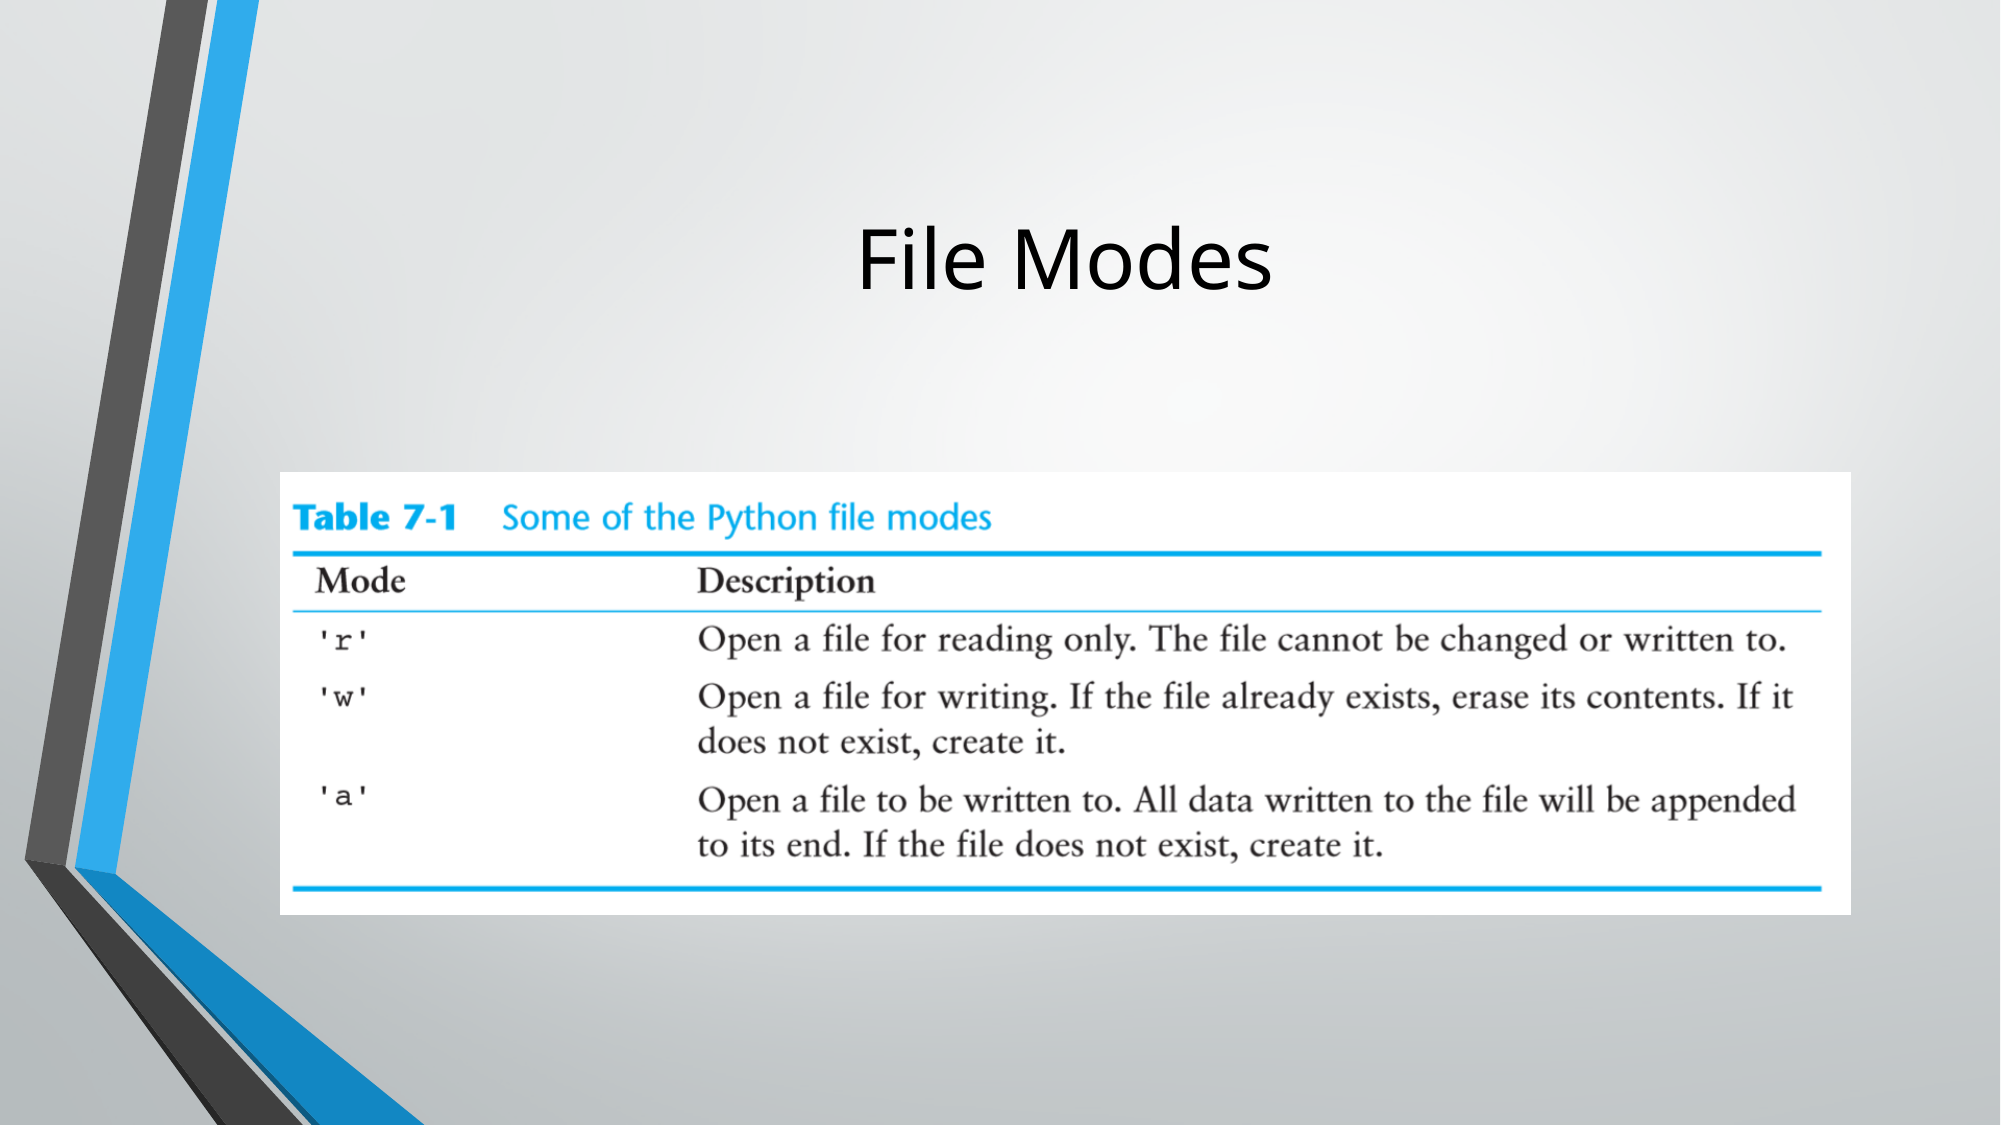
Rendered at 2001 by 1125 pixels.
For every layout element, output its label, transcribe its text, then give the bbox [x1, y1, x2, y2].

title File Modes [243, 112, 1887, 400]
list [280, 472, 1851, 915]
